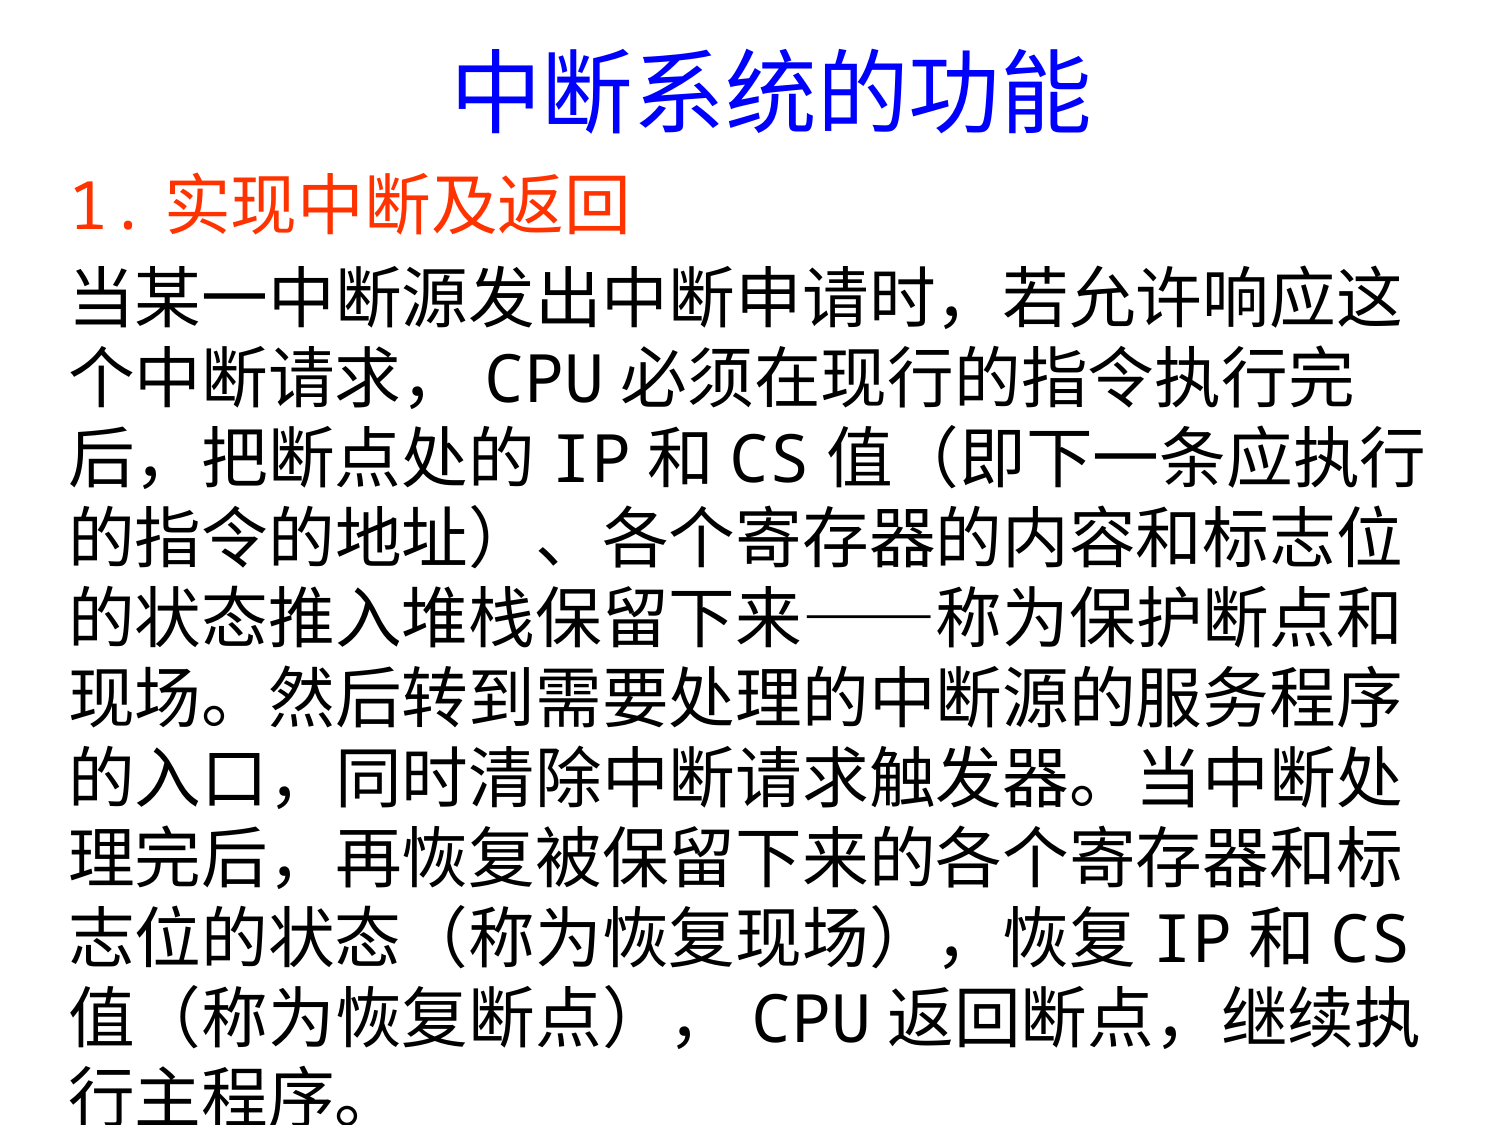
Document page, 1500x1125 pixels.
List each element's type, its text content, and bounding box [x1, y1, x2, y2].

title 中断系统的功能 [0, 0, 1500, 184]
list 1.实现中断及返回 当某一中断源发出中断申请时，若允许响应这个中断请求，CPU必须在现行的指令执行完后，把断点处的IP和CS值（即下一条应执行的指令的地址）、各个寄存器的内容和标志位的状态推入堆栈保留下来——称为保护断点和现场。然后转到需要处理的中断源的服务程序的入口，同时清除中断请求触发器。当中断处理完后，再恢复被保留下来的各个寄存器和标志位的状态（称为恢复现场），恢复IP和CS值（称为恢复断点），CPU返回断点，继续执行主程序。 [52, 155, 1462, 1125]
